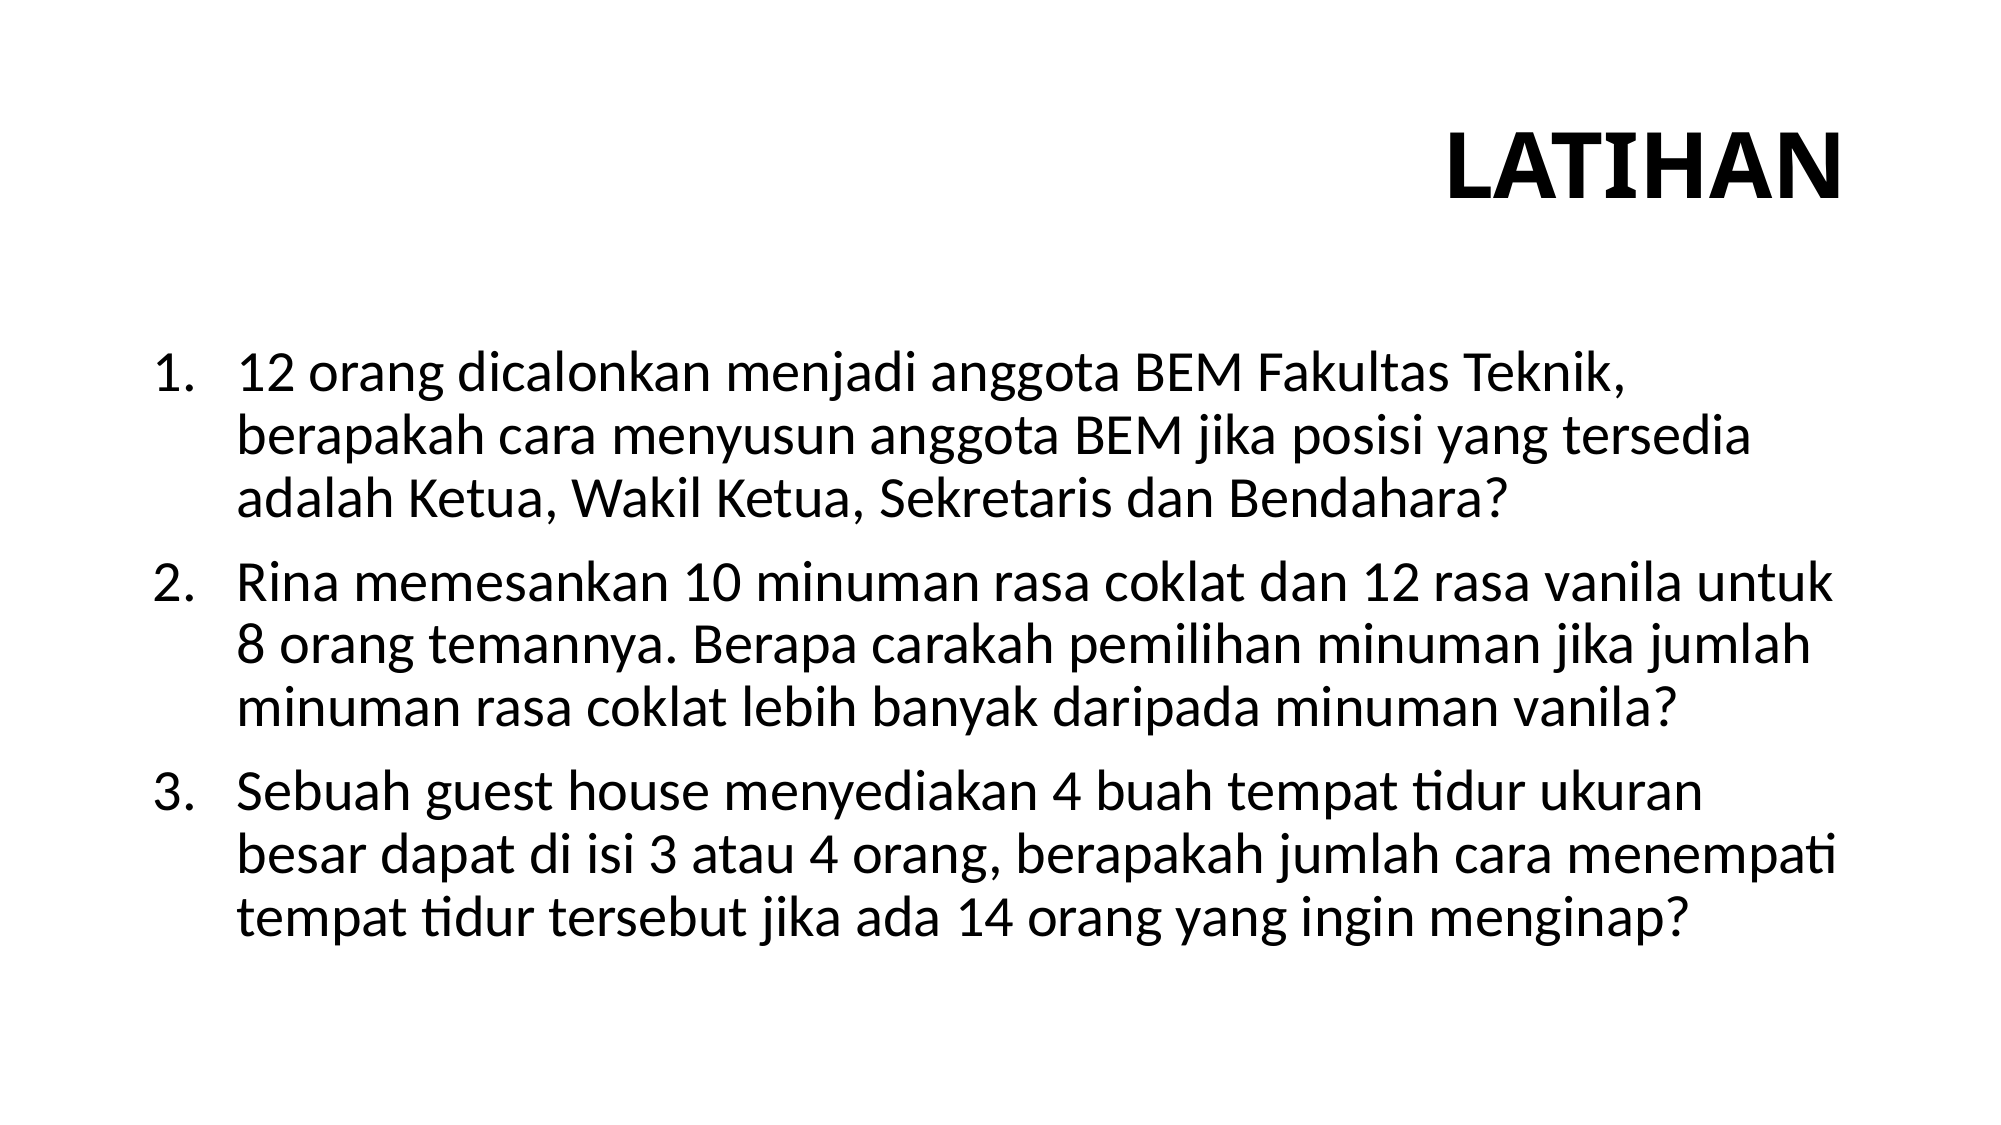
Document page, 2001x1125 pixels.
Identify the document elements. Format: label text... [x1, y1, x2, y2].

title LATIHAN [137, 59, 1863, 242]
list 12 orang dicalonkan menjadi anggota BEM Fakultas Teknik, berapakah cara menyusun anggota BEM jika posisi yang tersedia adalah Ketua, Wakil Ketua, Sekretaris dan Bendahara? Rina memesankan 10 minuman rasa coklat dan 12 rasa vanila untuk 8 orang temannya. Berapa carakah pemilihan minuman jika jumlah minuman rasa coklat lebih banyak daripada minuman vanila? Sebuah guest house menyediakan 4 buah tempat tidur ukuran besar dapat di isi 3 atau 4 orang, berapakah jumlah cara menempati tempat tidur tersebut jika ada 14 orang yang ingin menginap? [137, 242, 1863, 1025]
